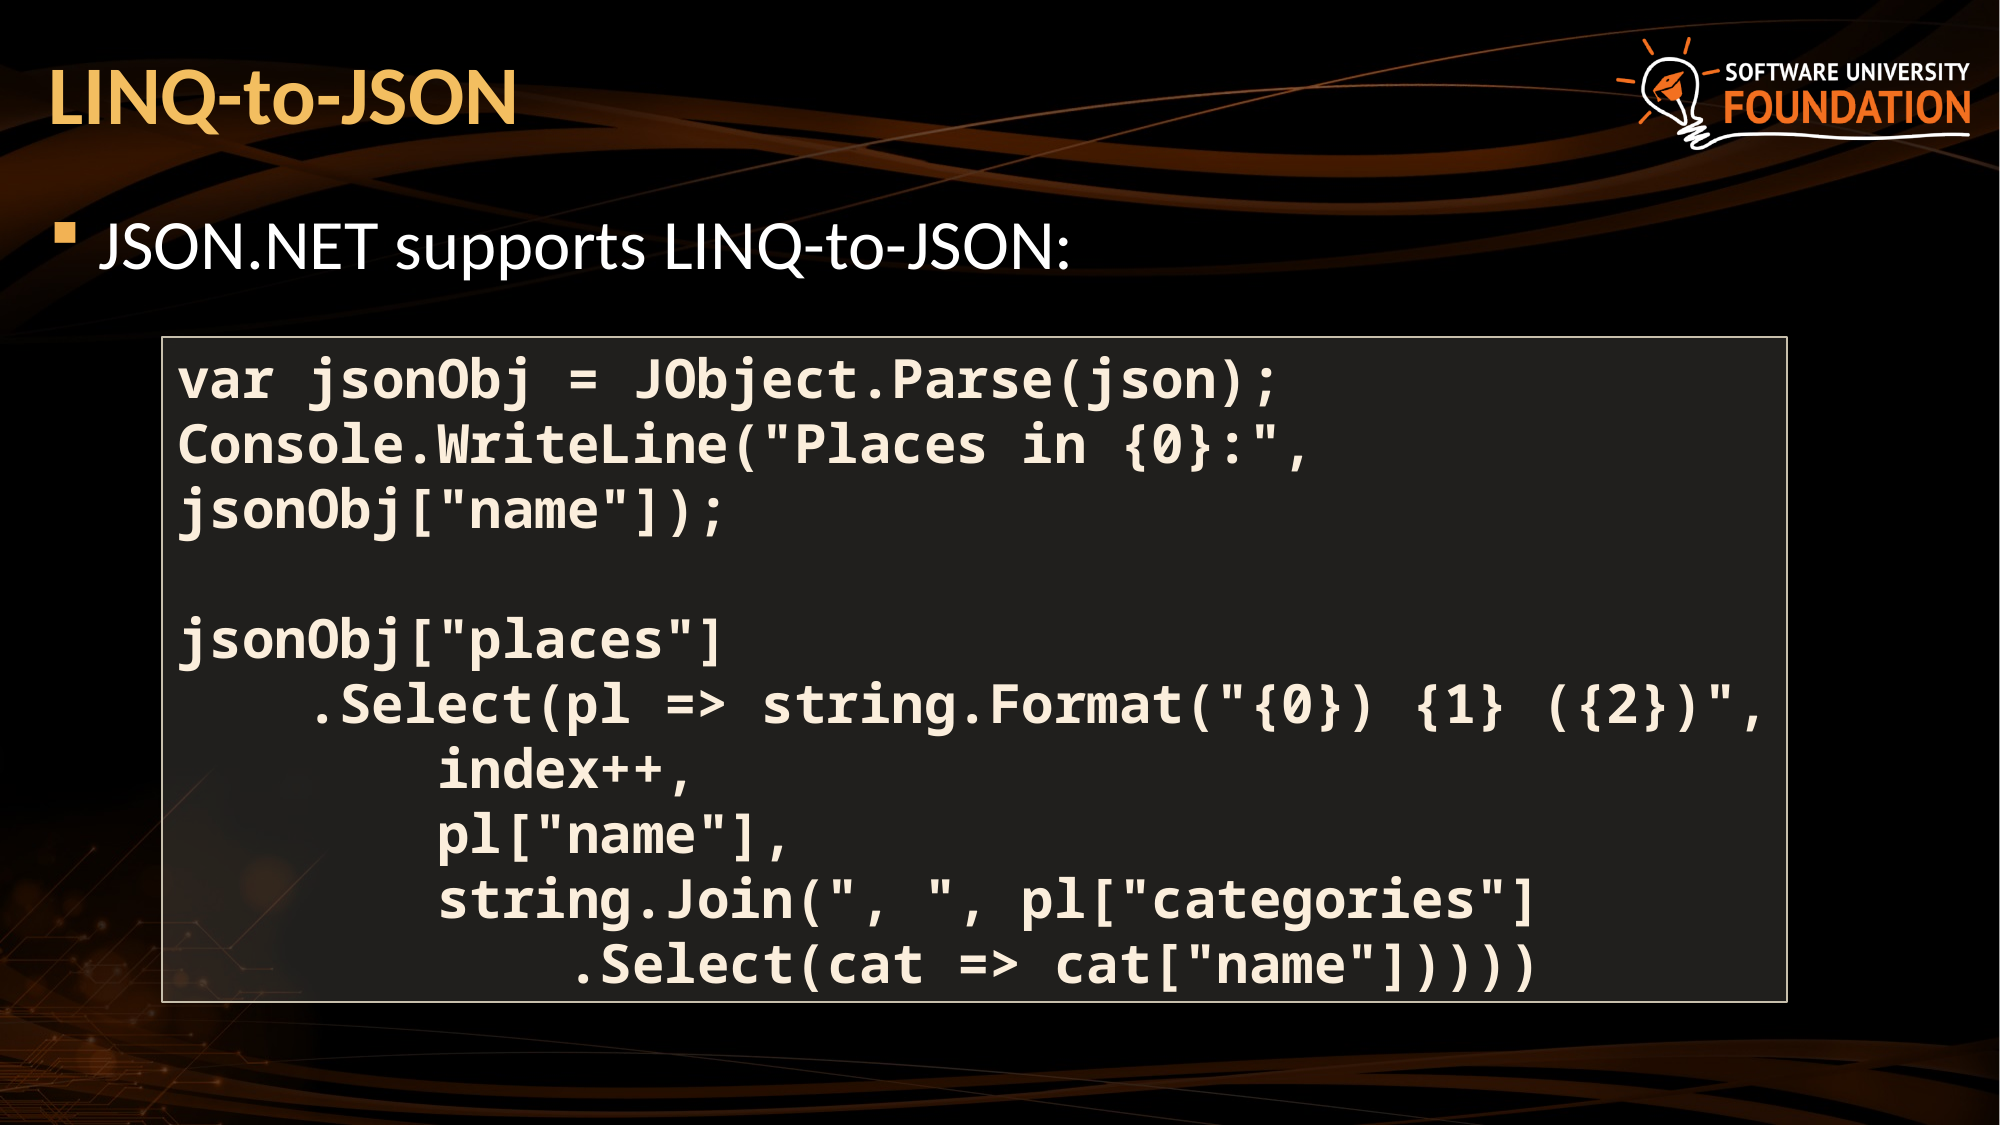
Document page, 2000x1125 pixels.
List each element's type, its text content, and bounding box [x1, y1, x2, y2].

list JSON.NET supports LINQ-to-JSON: [31, 188, 1968, 839]
picture [0, 0, 2000, 1125]
text_box var jsonObj = JObject.Parse(json); Console.WriteLine("Places in {0}:", jsonObj["name"]); jsonObj["places"] .Select(pl => string.Format("{0}) {1} ({2})", index++, pl["name"], string.Join(", ", pl["categories"] .Select(cat => cat["name"])))) [162, 337, 1788, 1002]
title LINQ-to-JSON [30, 6, 1602, 189]
